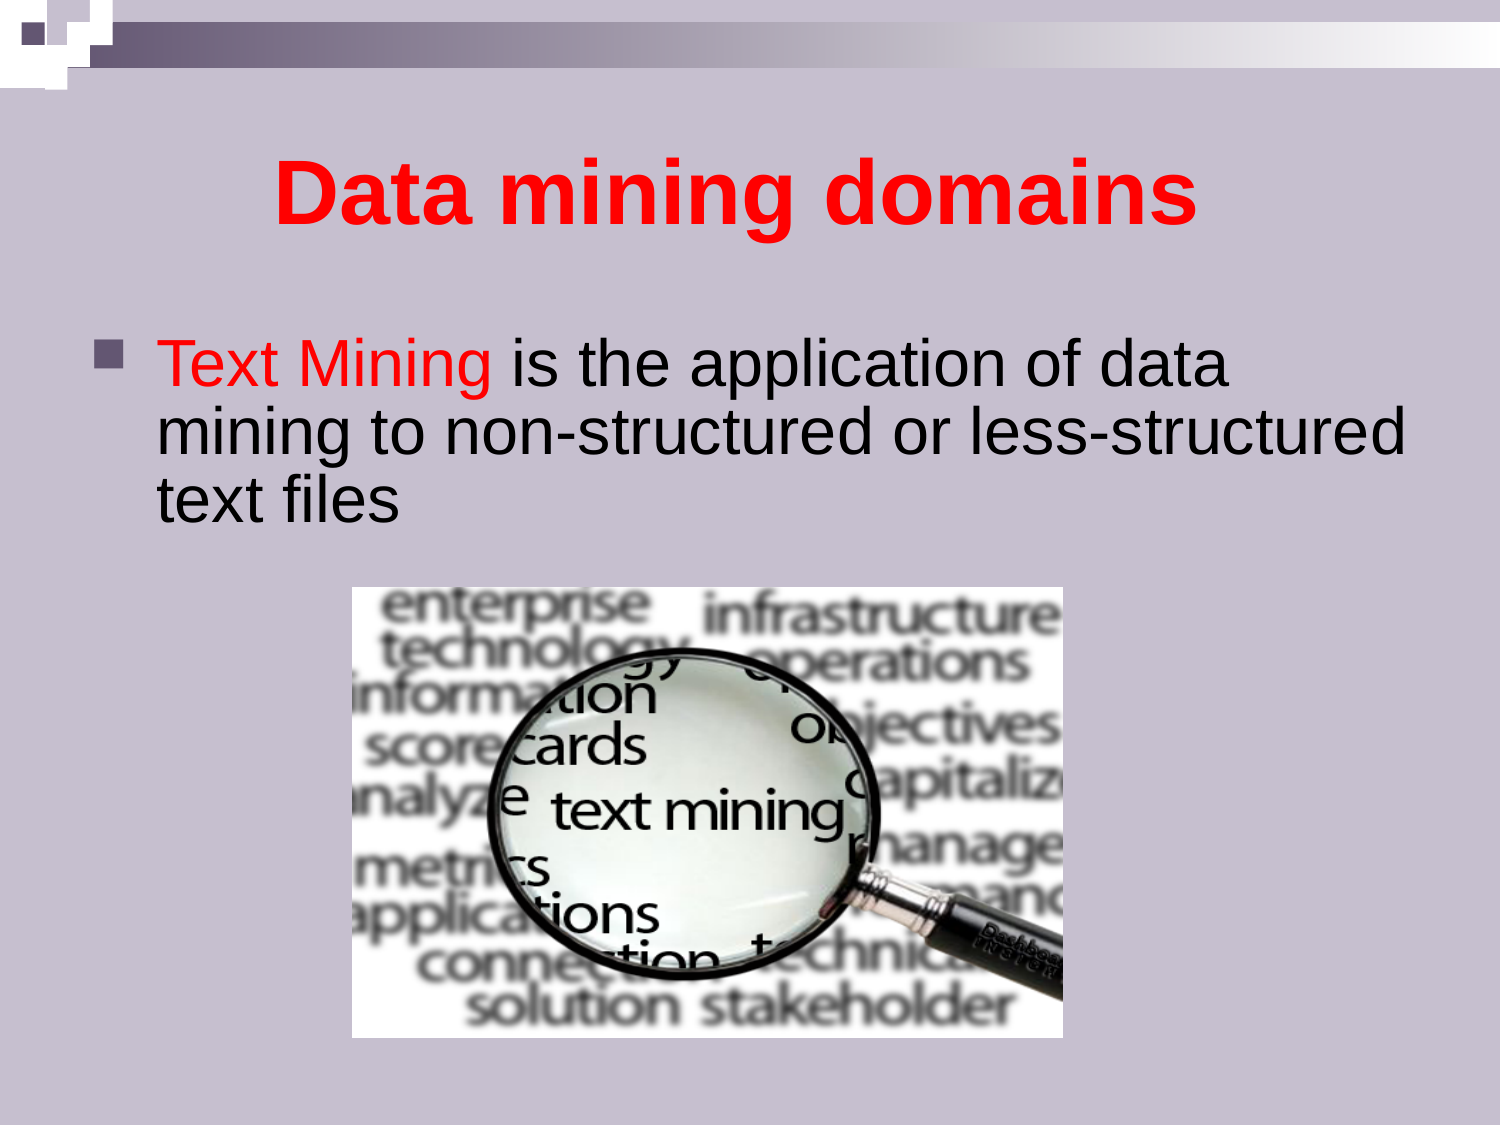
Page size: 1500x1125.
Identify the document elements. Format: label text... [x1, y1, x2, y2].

list Text Mining is the application of data mining to non-structured or less-structured text files [75, 324, 1425, 963]
picture [352, 587, 1063, 1038]
title Data mining domains [75, 75, 1425, 300]
